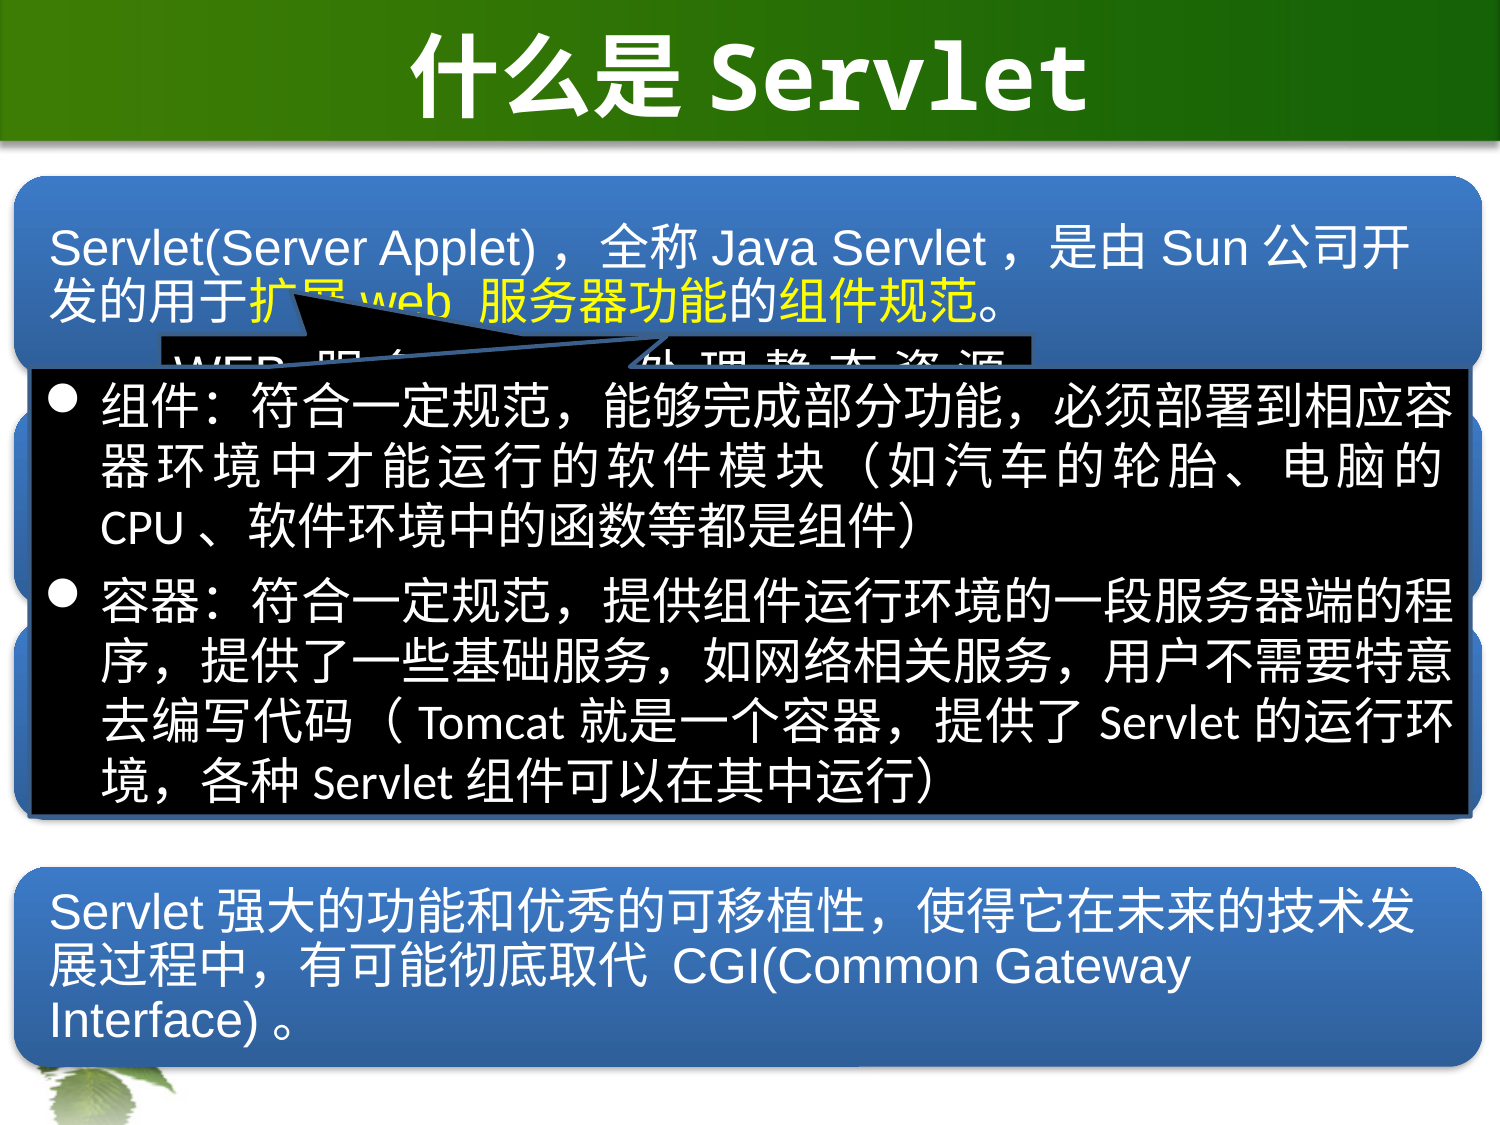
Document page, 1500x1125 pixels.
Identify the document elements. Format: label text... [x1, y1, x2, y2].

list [13, 148, 1483, 1095]
title 什么是Servlet [5, 9, 1495, 138]
picture [0, 0, 1500, 1125]
